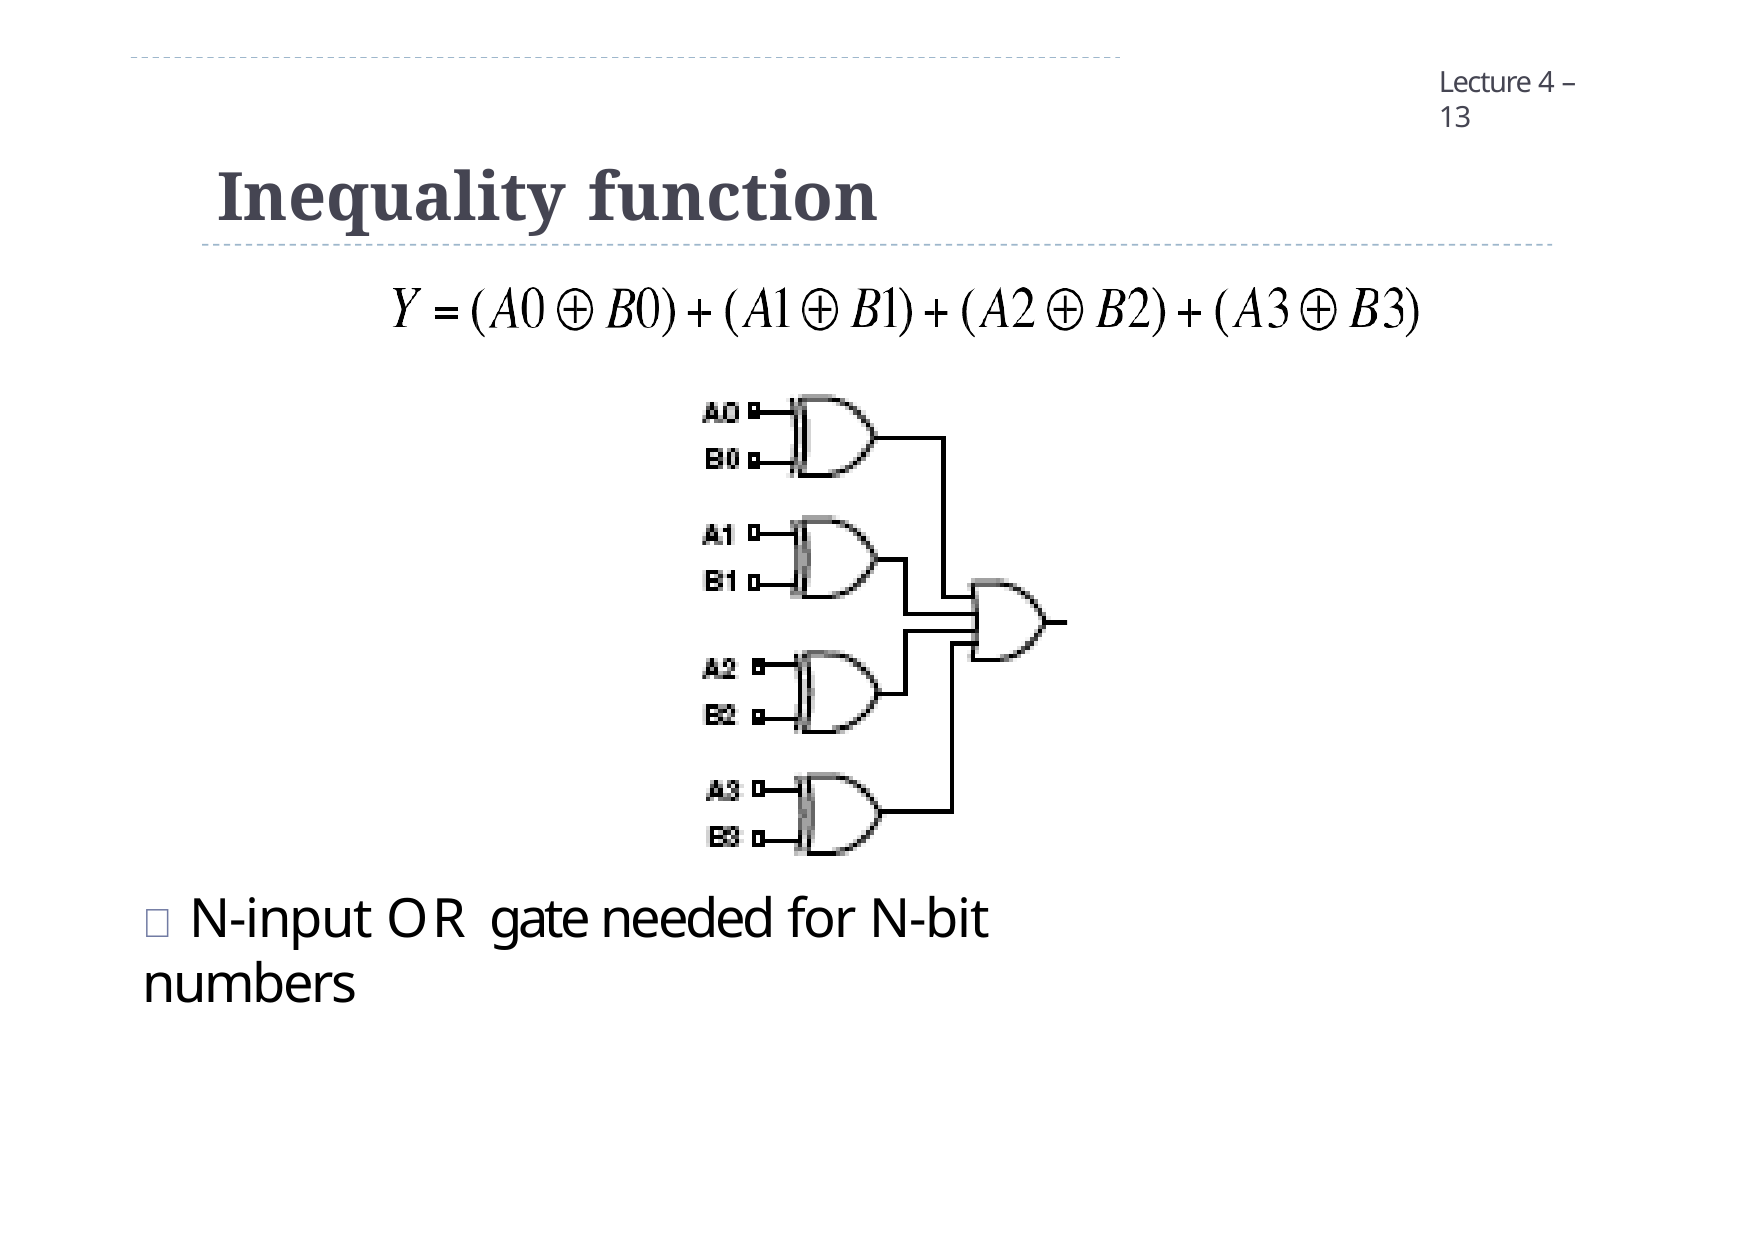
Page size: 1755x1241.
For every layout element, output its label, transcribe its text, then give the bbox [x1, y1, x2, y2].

text_box [1178, 311, 1188, 315]
text_box  N-input OR gate needed for N-bit numbers [140, 881, 1151, 1014]
text_box [1405, 287, 1419, 338]
text_box [937, 311, 948, 315]
text_box [472, 288, 485, 338]
text_box [488, 287, 544, 328]
text_box [802, 288, 838, 331]
text_box [392, 288, 422, 328]
text_box [924, 311, 935, 315]
text_box [702, 394, 1068, 856]
text_box [1232, 287, 1263, 328]
text_box [701, 311, 711, 315]
text_box [775, 287, 790, 328]
text_box [1152, 287, 1166, 338]
text_box [962, 288, 975, 338]
text_box [899, 287, 912, 338]
text_box [1012, 287, 1035, 328]
text_box [557, 288, 594, 331]
text_box [741, 287, 773, 328]
text_box Lecture 4 – 13 [1436, 61, 1614, 134]
text_box [687, 311, 698, 315]
text_box [662, 287, 675, 338]
text_box Inequality function [215, 152, 891, 235]
text_box [1215, 288, 1229, 338]
text_box [1268, 287, 1288, 328]
text_box [850, 287, 897, 328]
text_box [1191, 311, 1201, 315]
text_box [1047, 288, 1084, 331]
text_box [605, 287, 659, 328]
text_box [1095, 287, 1150, 328]
text_box [1348, 288, 1379, 328]
text_box [1300, 288, 1337, 331]
text_box [978, 287, 1009, 328]
text_box [1384, 287, 1404, 328]
text_box [725, 288, 739, 338]
